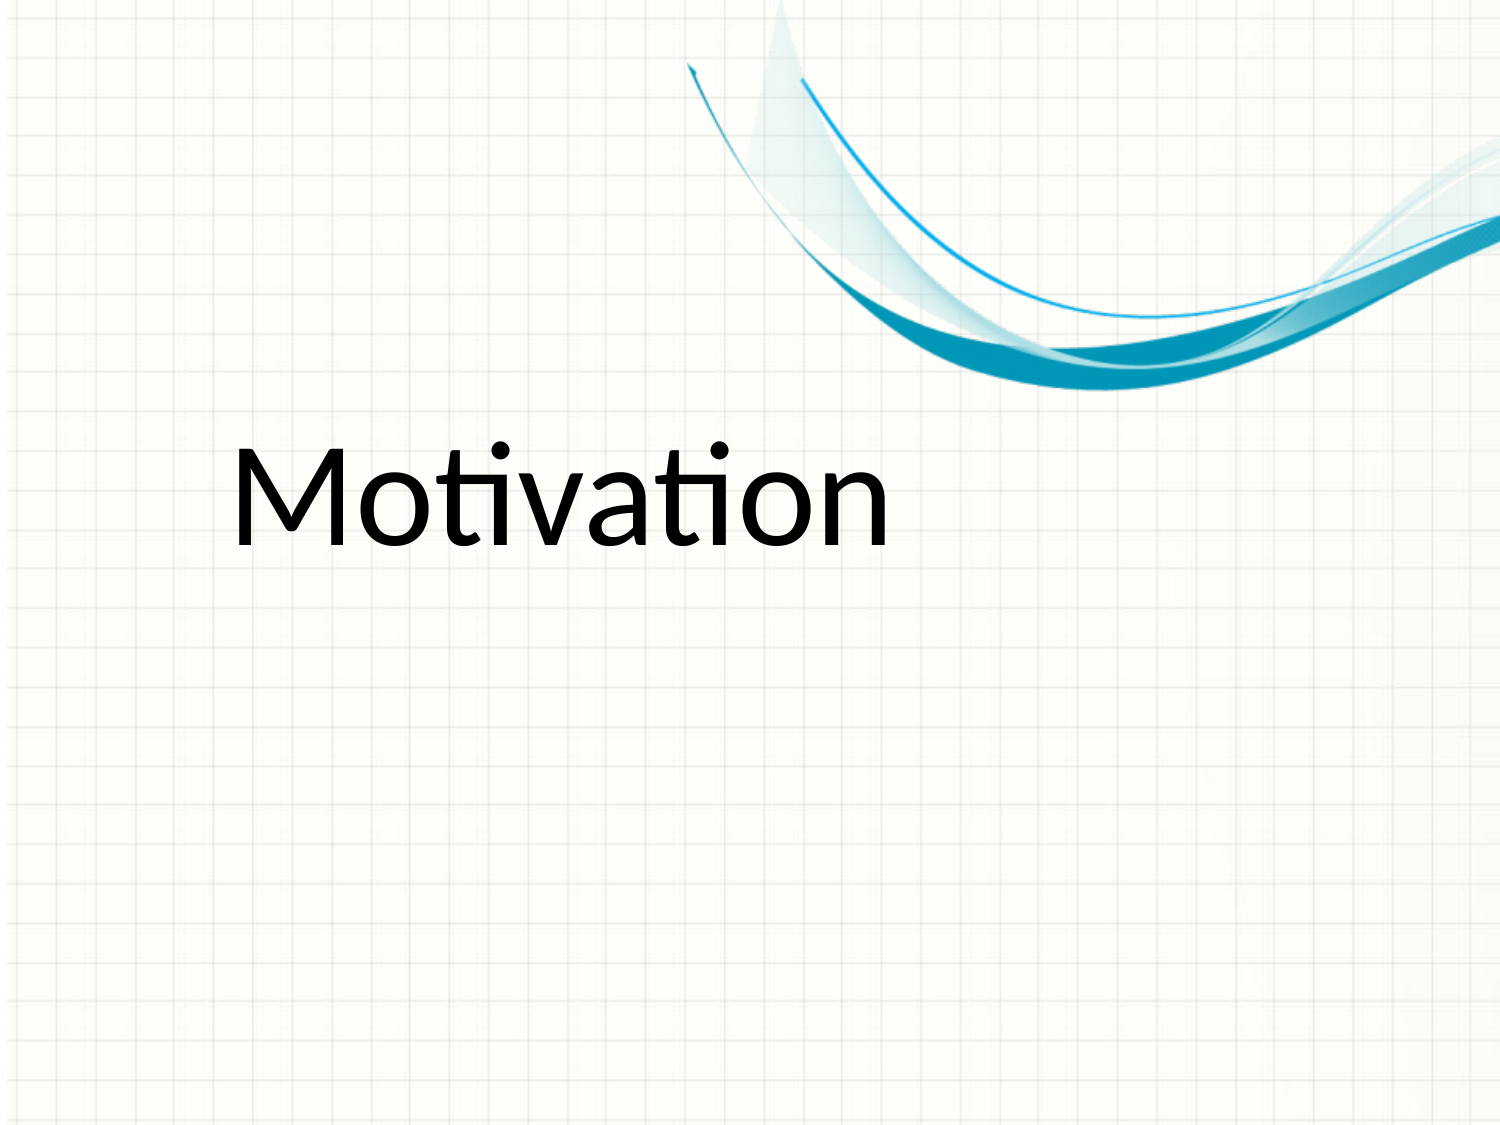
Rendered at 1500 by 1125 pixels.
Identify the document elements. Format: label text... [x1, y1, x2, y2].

picture [7, 0, 1500, 1125]
text_box Motivation [212, 387, 680, 1013]
